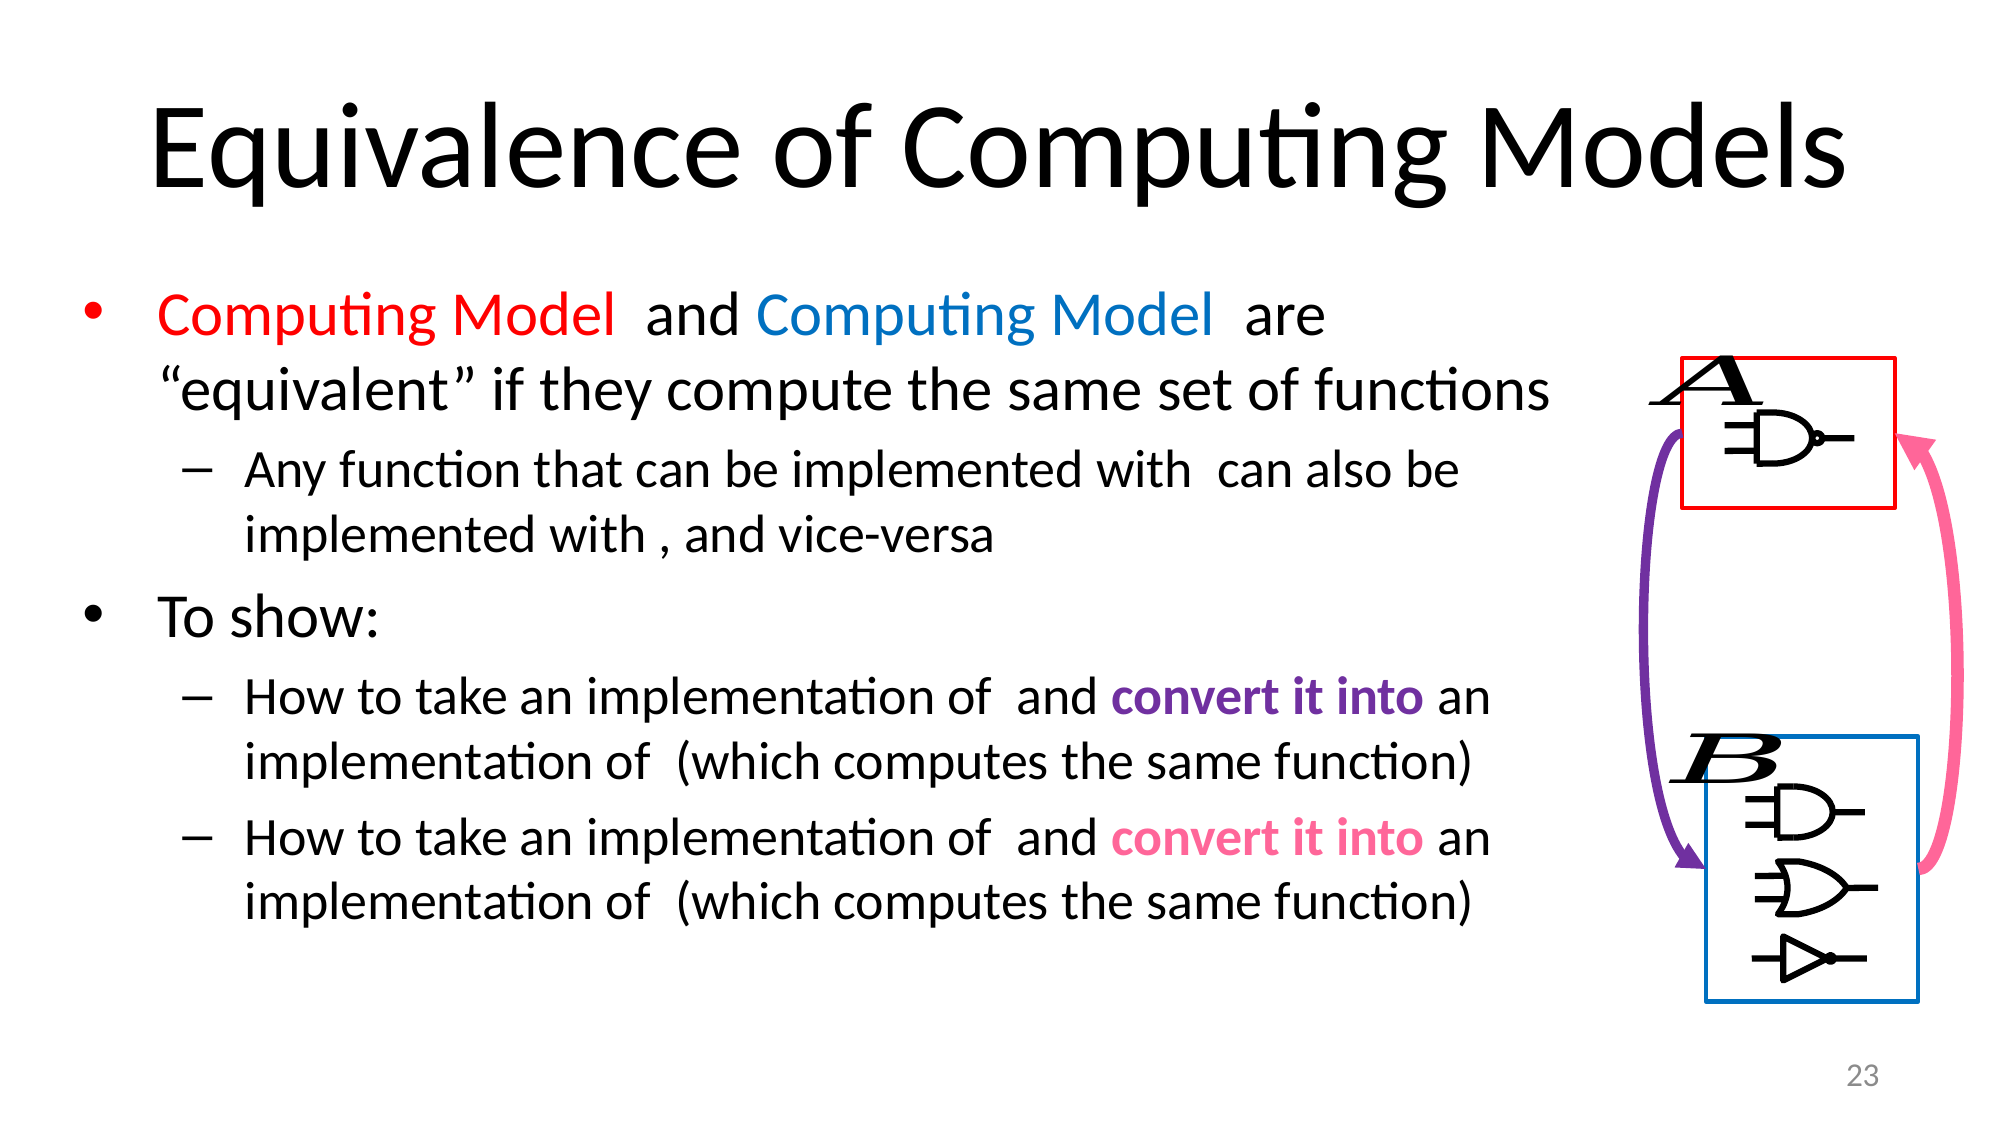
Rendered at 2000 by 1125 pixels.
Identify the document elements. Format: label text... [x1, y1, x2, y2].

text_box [1754, 861, 1879, 915]
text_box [1682, 432, 1707, 870]
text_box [1724, 412, 1855, 464]
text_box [1894, 432, 1919, 870]
text_box [1704, 734, 1920, 1004]
text_box [1680, 356, 1897, 510]
title Equivalence of Computing Models [99, 45, 1900, 233]
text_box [1751, 936, 1868, 981]
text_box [1745, 786, 1865, 838]
slide_number 23 [1432, 1042, 1900, 1103]
